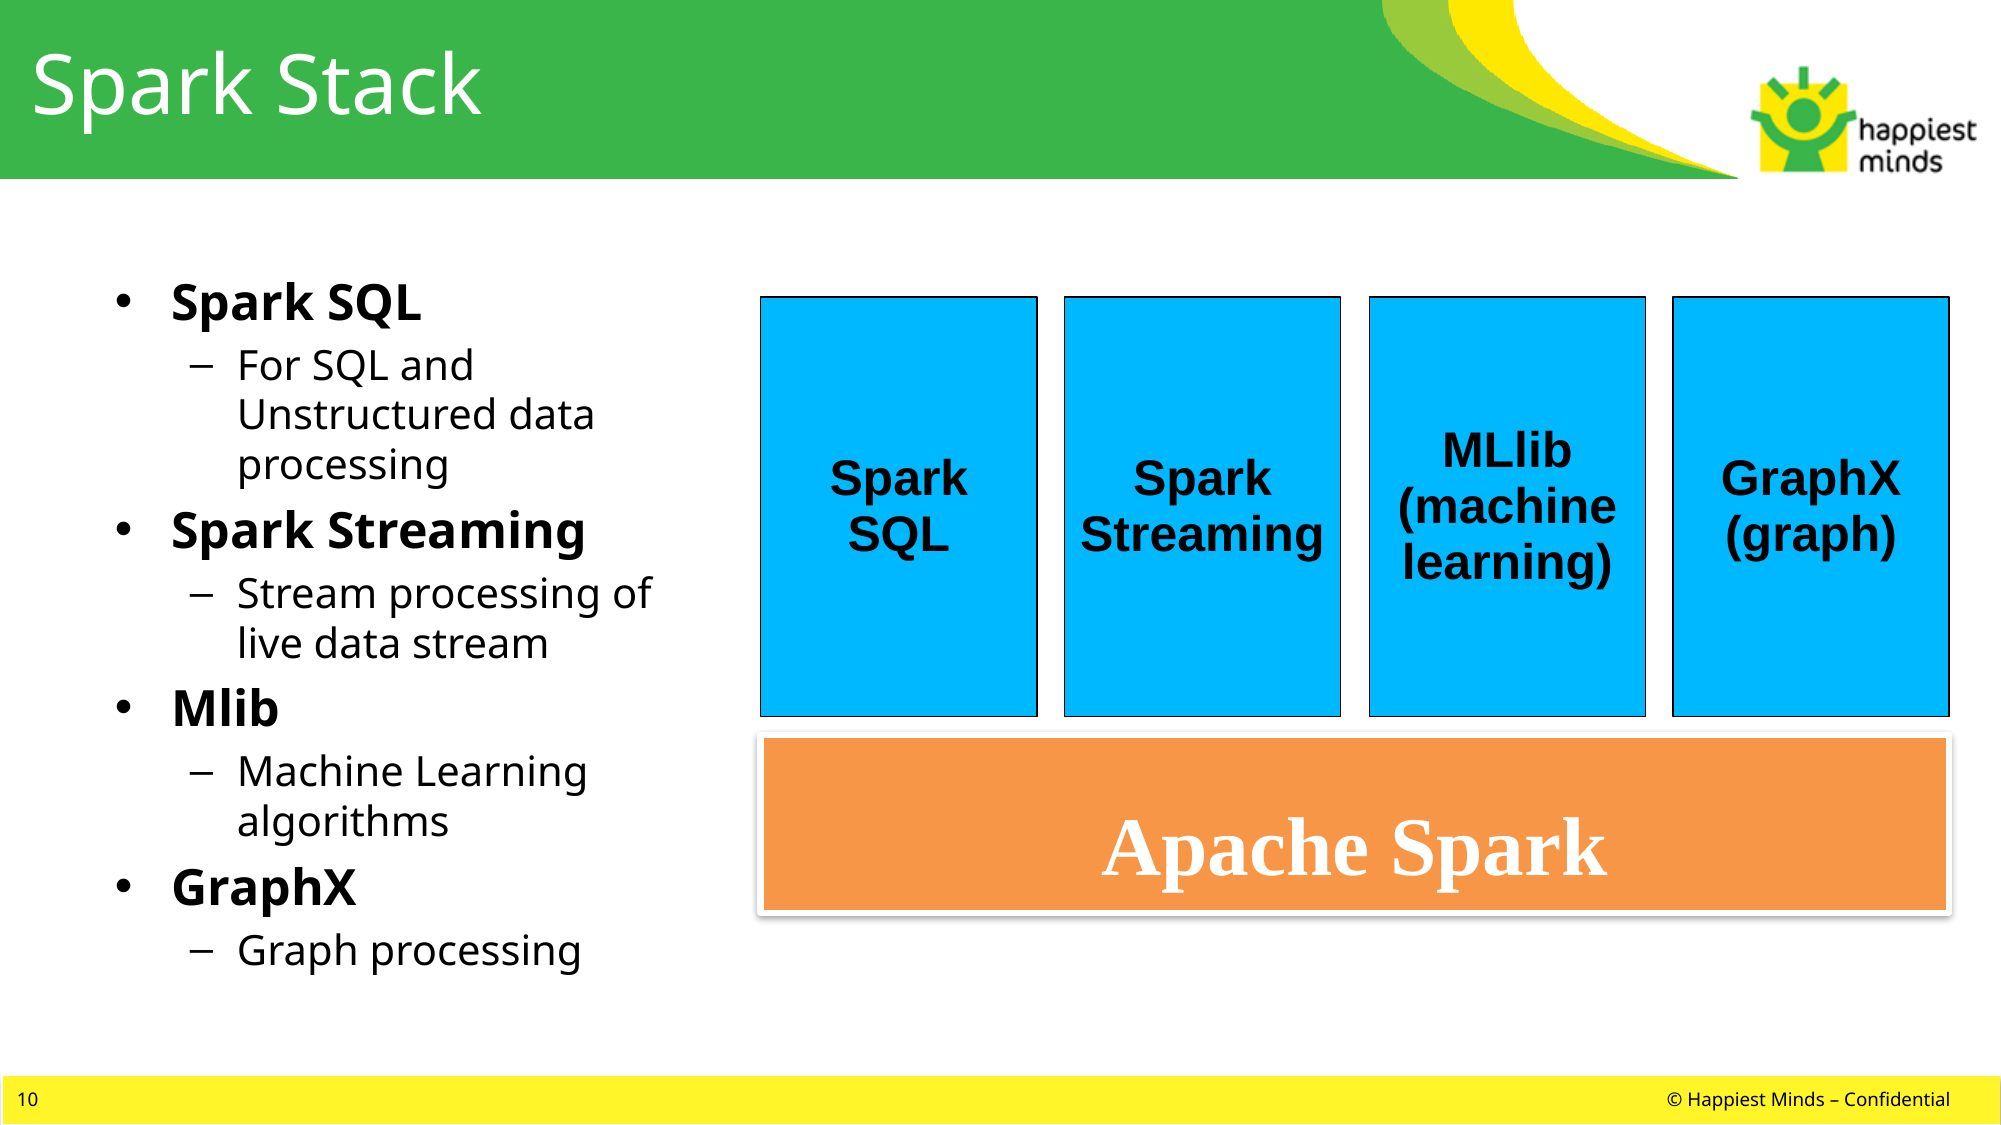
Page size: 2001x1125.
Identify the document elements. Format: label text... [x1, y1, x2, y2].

text_box Apache Spark [757, 732, 1952, 916]
text_box Spark Streaming [1064, 296, 1341, 717]
text_box [735, 266, 1980, 930]
text_box GraphX (graph) [1672, 296, 1950, 717]
list Spark SQL For SQL and Unstructured data processing Spark Streaming Stream processing of live data stream Mlib Machine Learning algorithms GraphX Graph processing [99, 262, 734, 1005]
text_box MLlib (machine learning) [1369, 296, 1646, 717]
text_box Spark SQL [760, 296, 1038, 717]
title Spark Stack [16, 18, 1388, 144]
picture [0, 0, 1984, 180]
